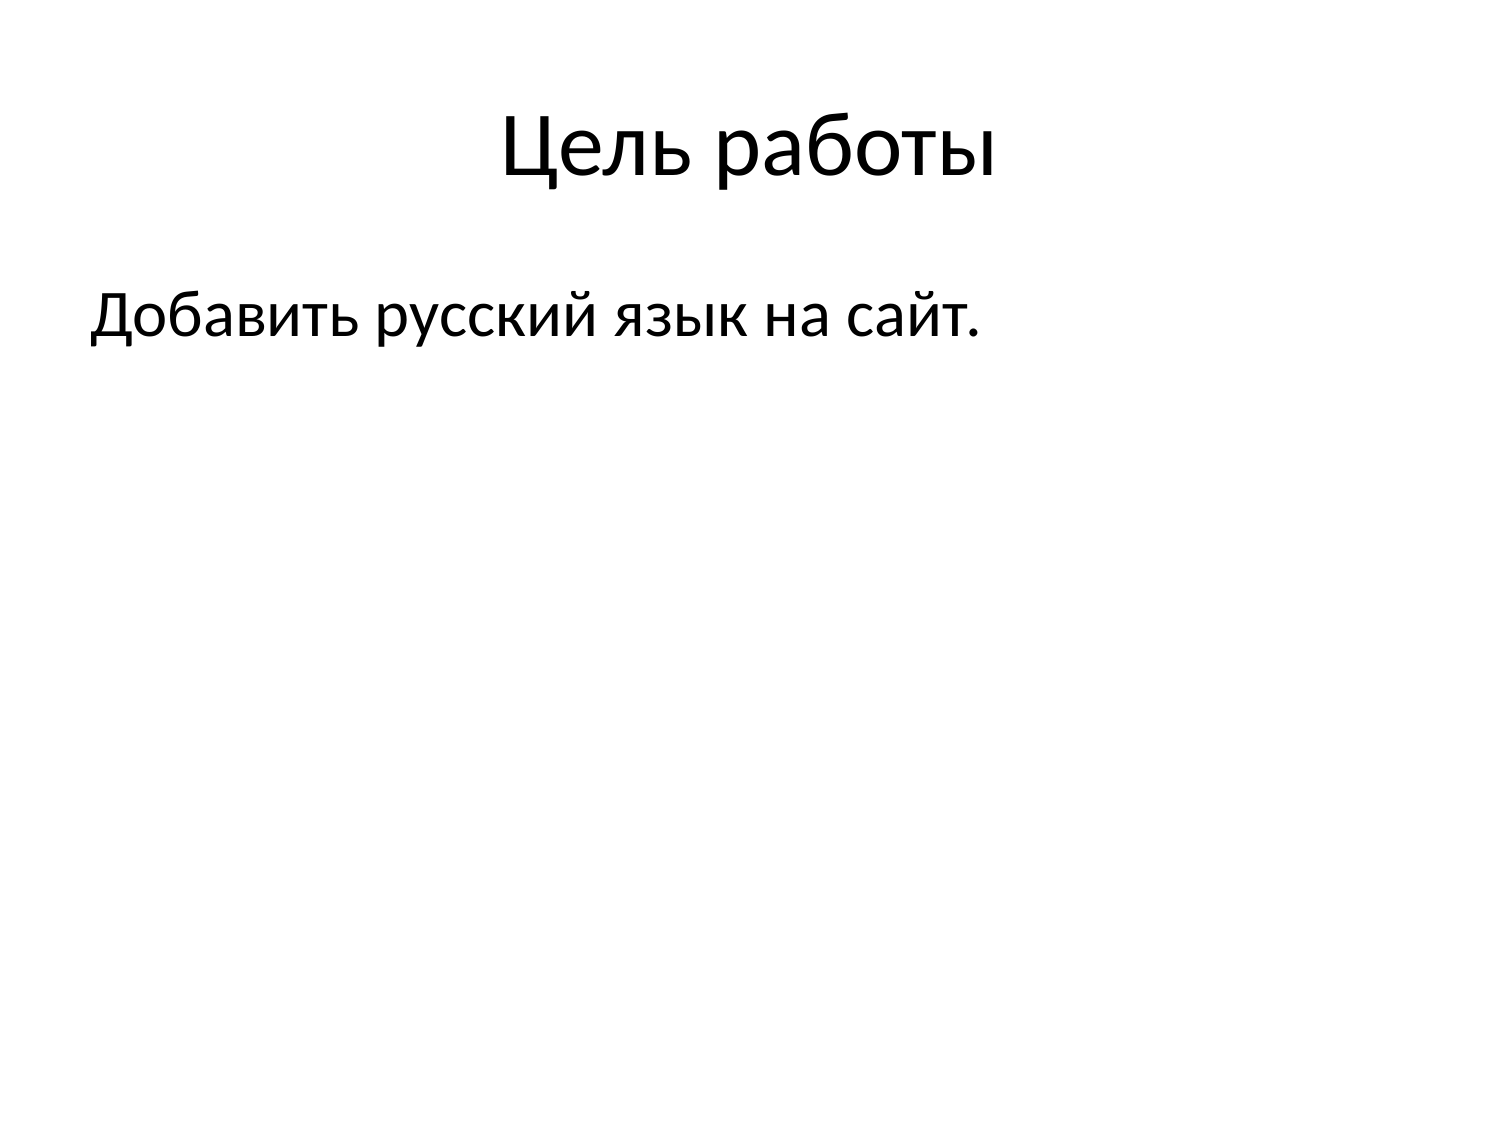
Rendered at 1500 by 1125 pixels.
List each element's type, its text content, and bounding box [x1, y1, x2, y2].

title Цель работы [75, 45, 1425, 233]
list Добавить русский язык на сайт. [75, 262, 1425, 1005]
